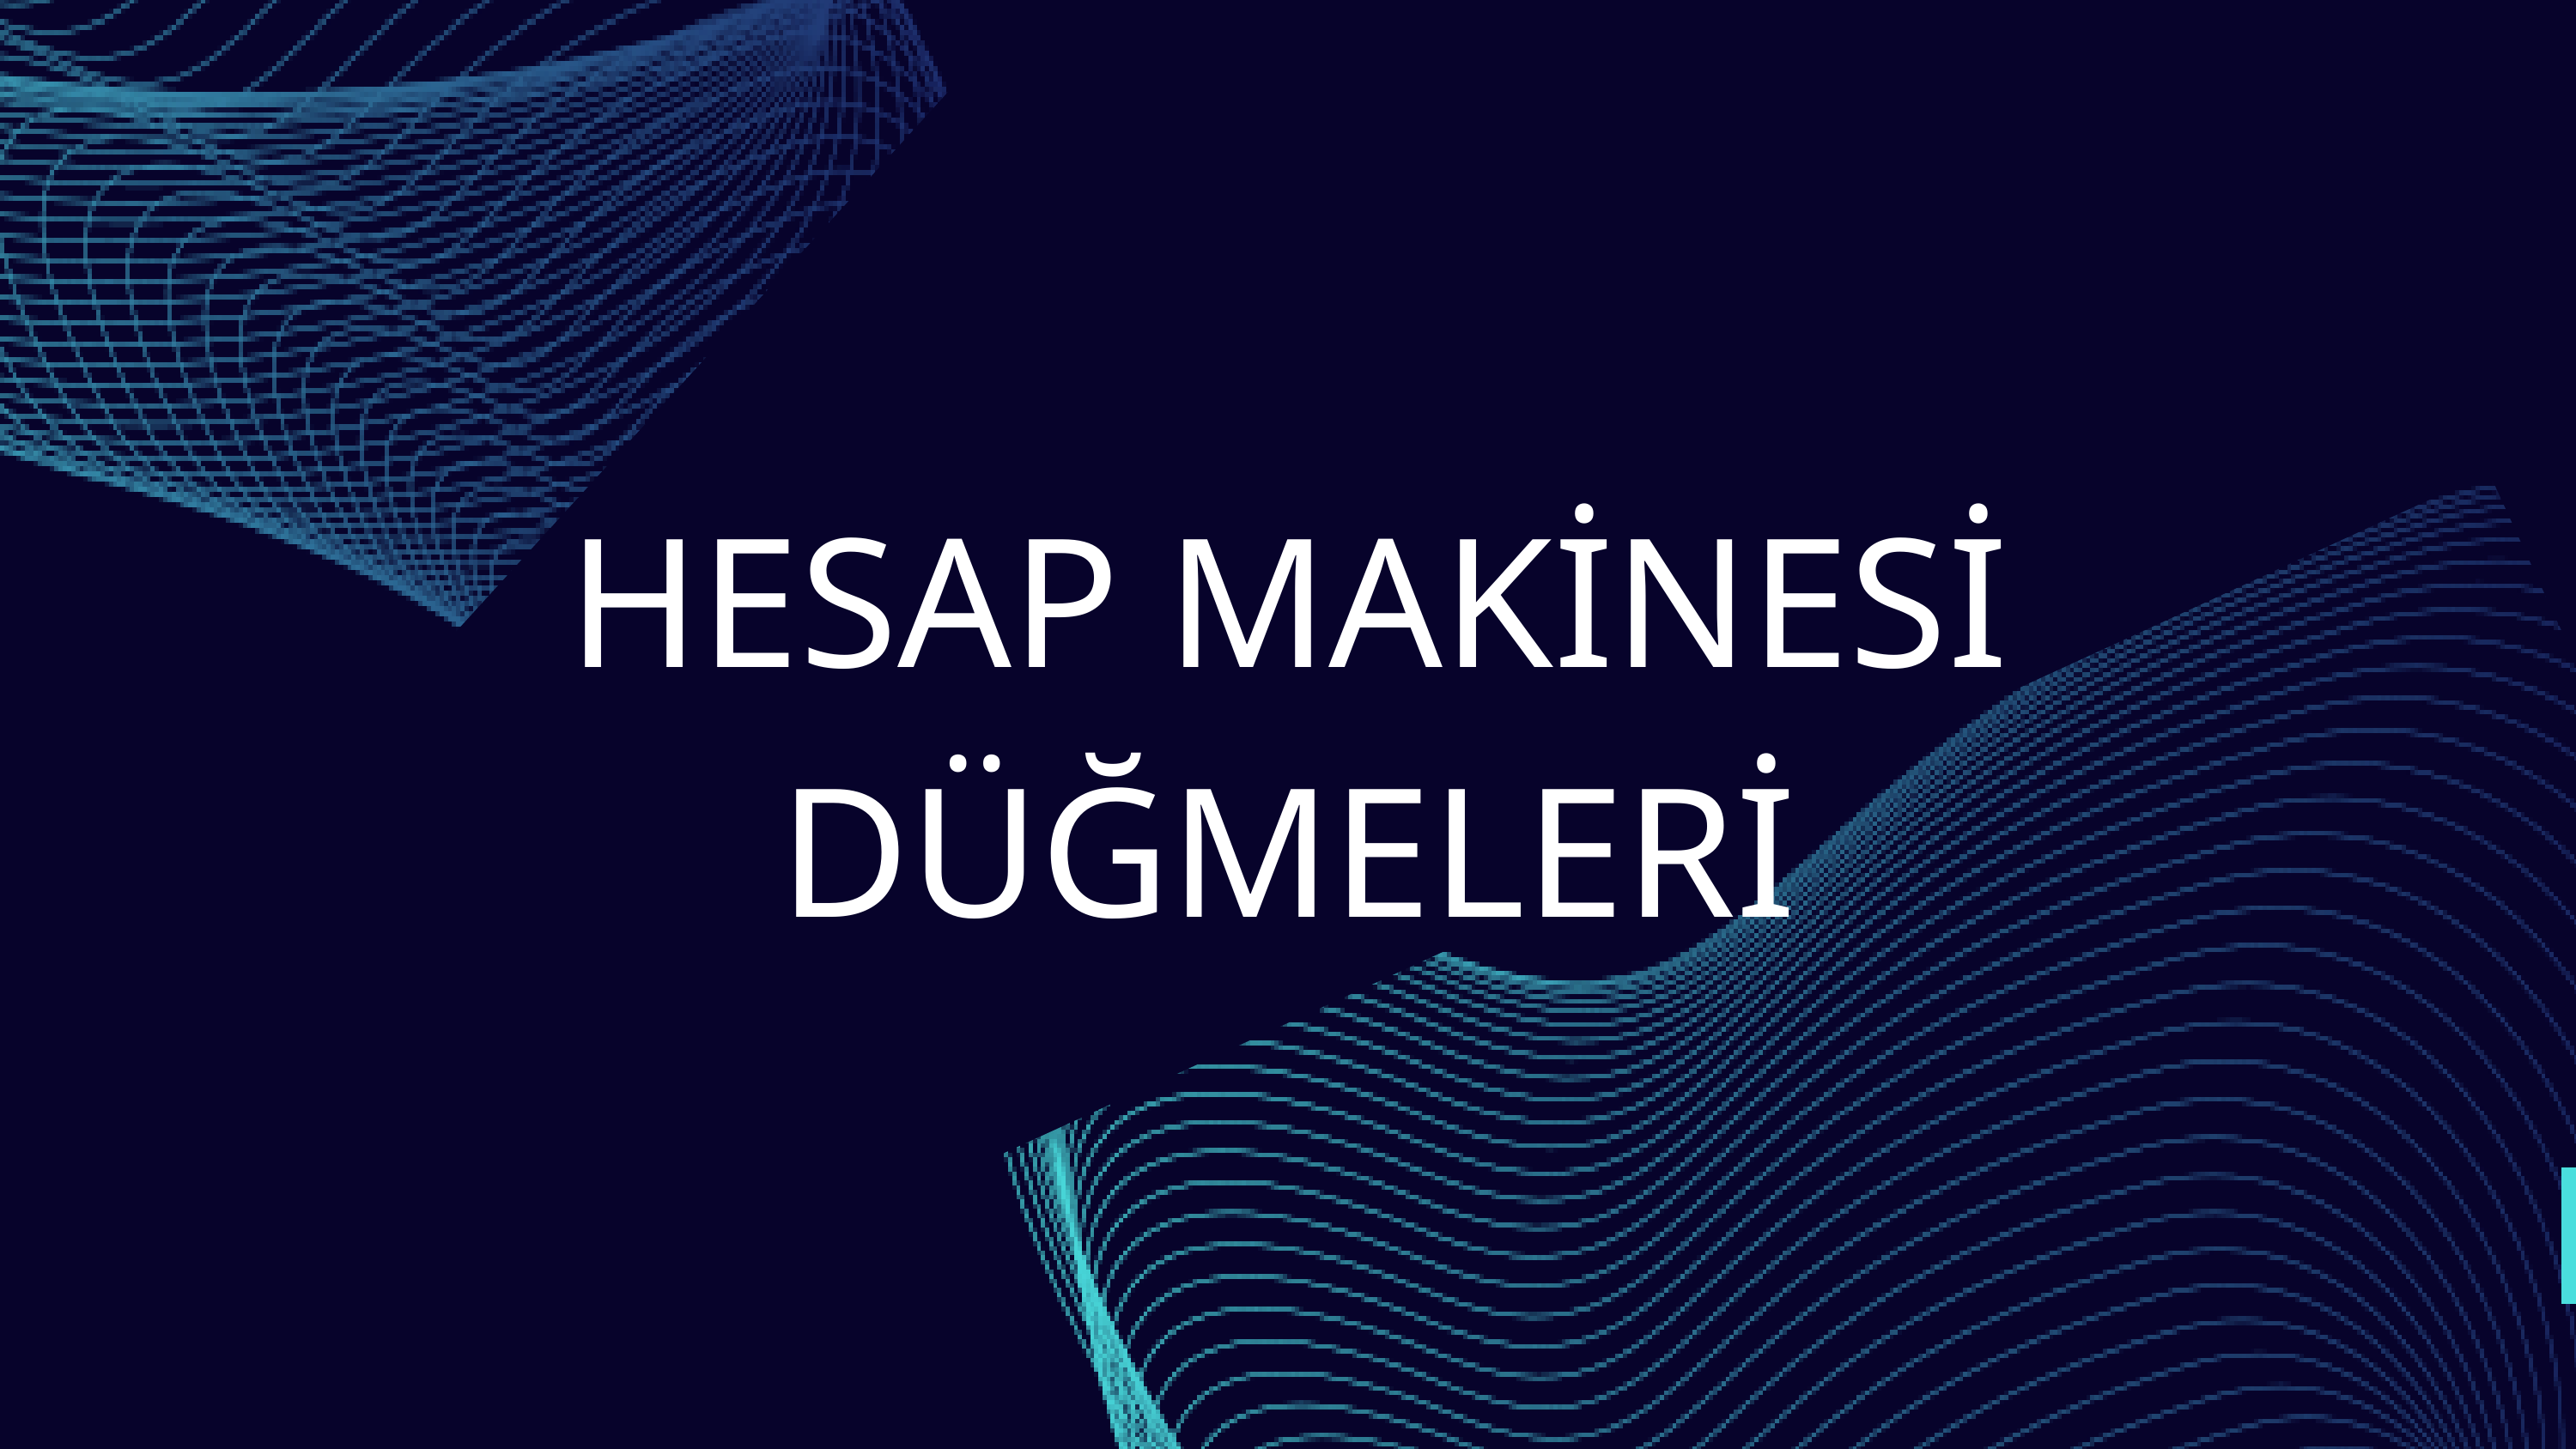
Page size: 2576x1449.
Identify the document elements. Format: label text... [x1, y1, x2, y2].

text_box HESAP MAKİNESİ DÜĞMELERİ [192, 452, 2384, 954]
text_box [2561, 1167, 2576, 1304]
text_box [984, 472, 2576, 1449]
text_box [0, 0, 1032, 764]
